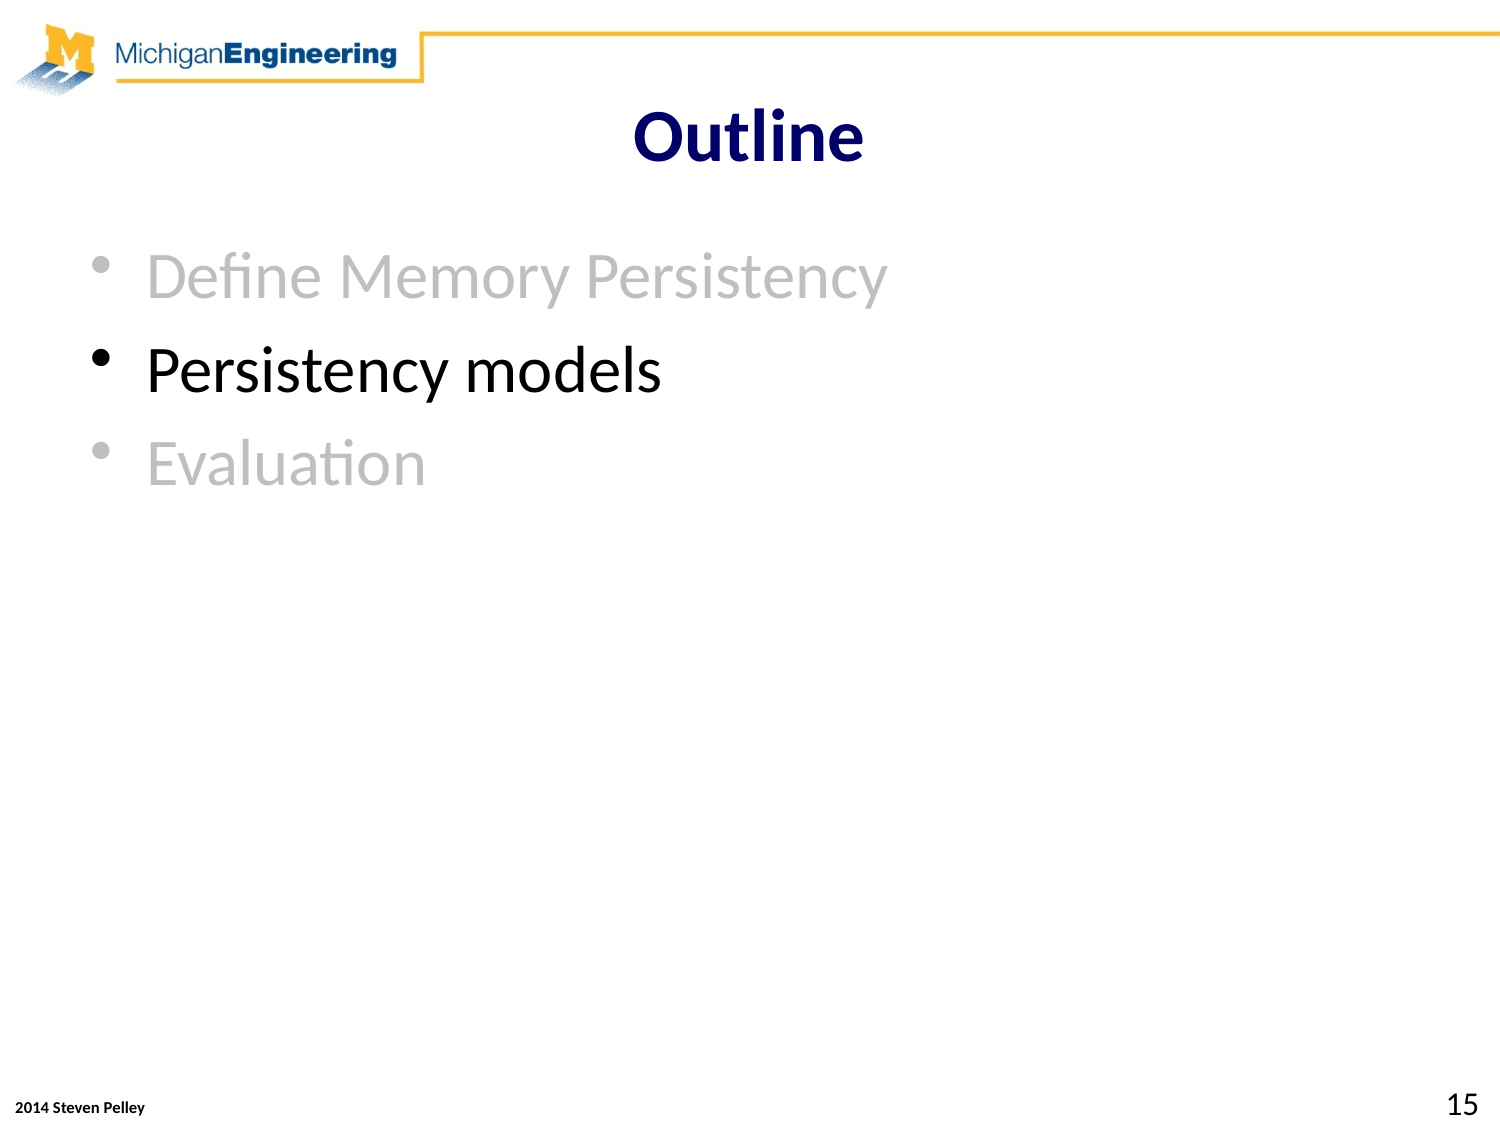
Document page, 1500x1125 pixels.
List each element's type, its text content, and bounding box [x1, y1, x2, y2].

title Outline [74, 74, 1426, 188]
picture [12, 24, 1500, 97]
slide_number 15 [1425, 1074, 1500, 1125]
list Define Memory Persistency Persistency models Evaluation [75, 224, 1425, 1005]
